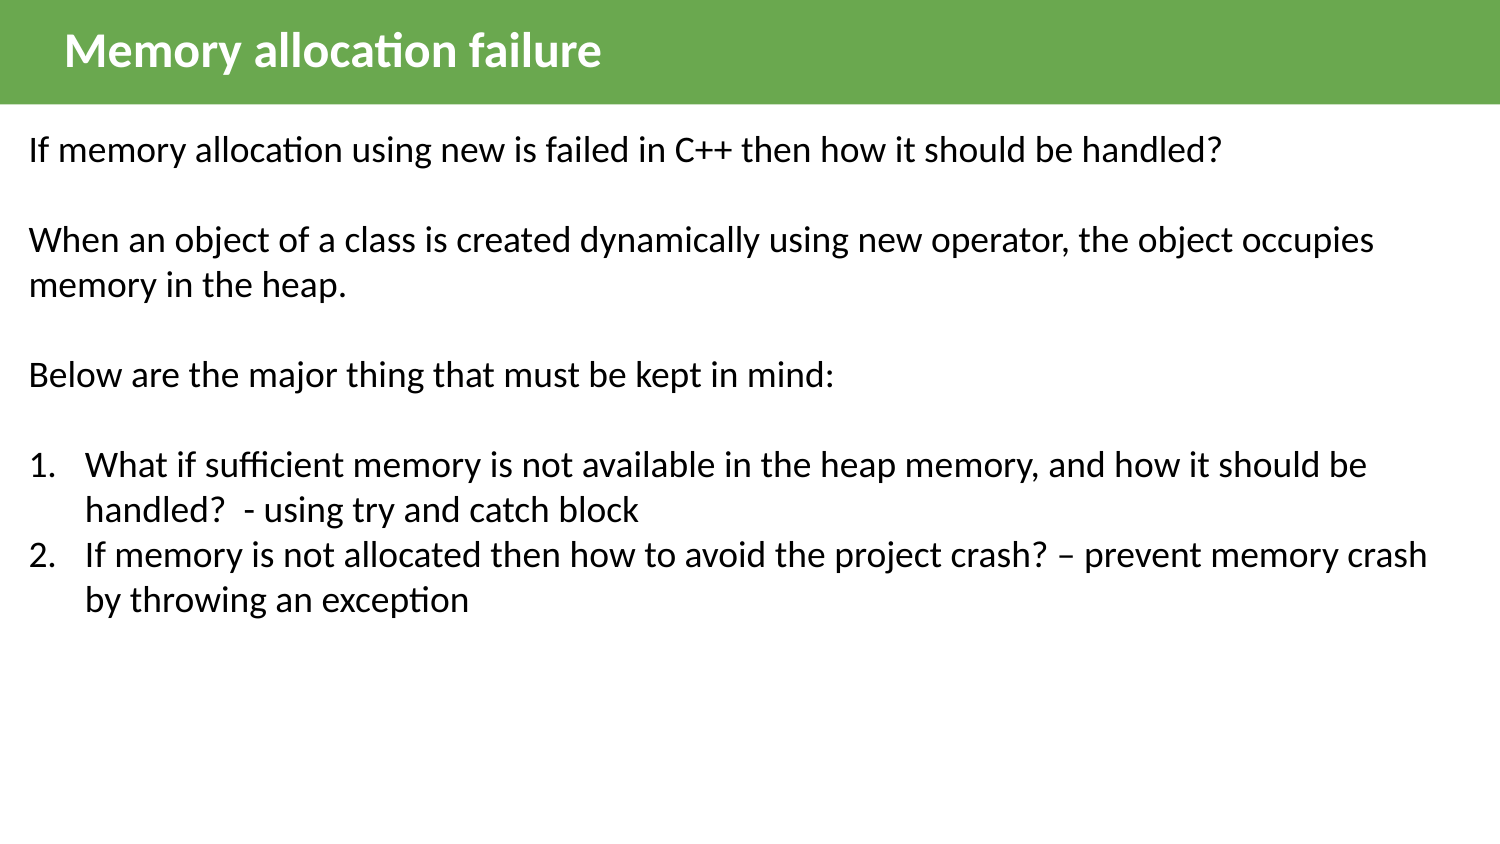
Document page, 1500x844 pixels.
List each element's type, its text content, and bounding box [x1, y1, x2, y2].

text_box Memory allocation failure [63, 15, 1203, 80]
text_box If memory allocation using new is failed in C++ then how it should be handled? When an object of a class is created dynamically using new operator, the object occupies memory in the heap. Below are the major thing that must be kept in mind: What if sufficient memory is not available in the heap memory, and how it should be handled? - using try and catch block If memory is not allocated then how to avoid the project crash? – prevent memory crash by throwing an exception [13, 110, 1483, 829]
